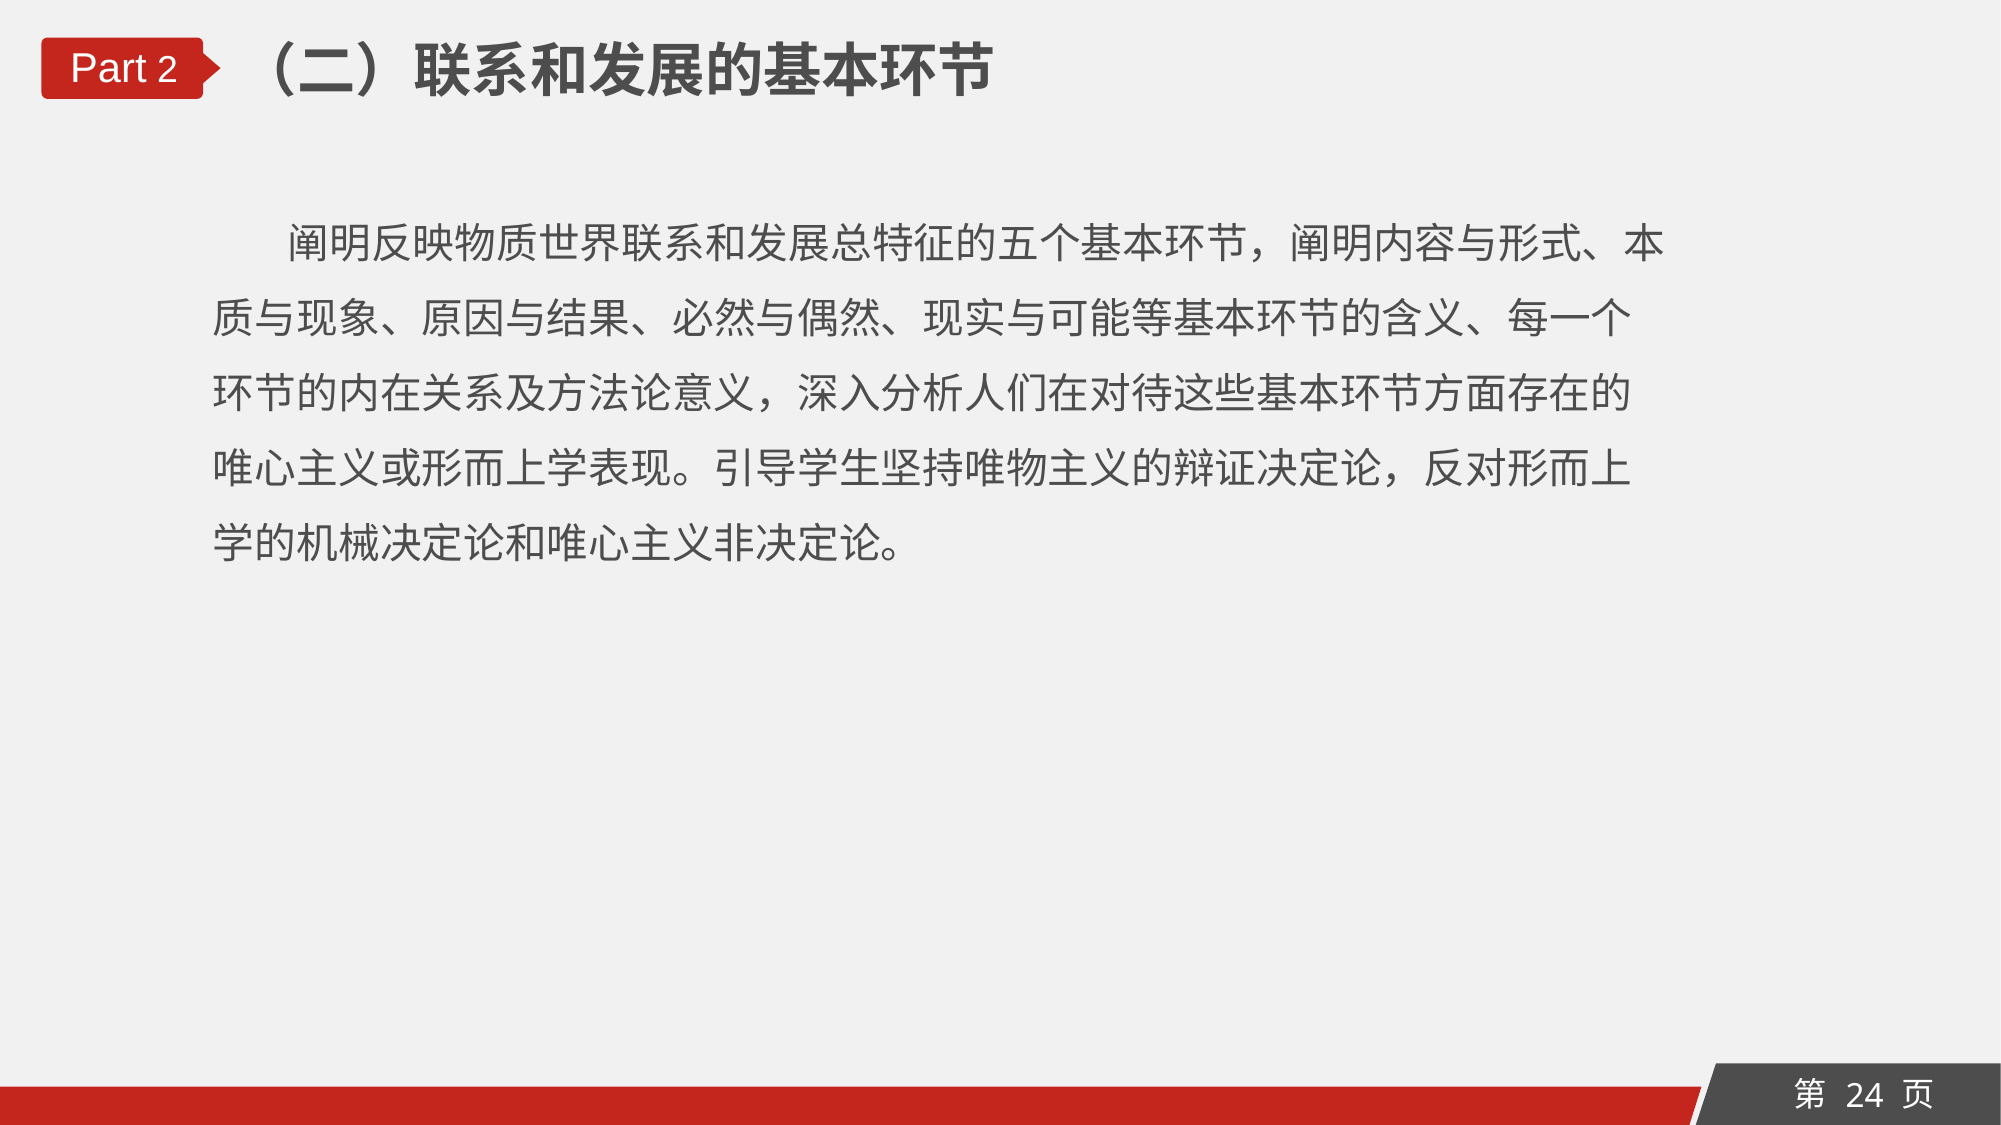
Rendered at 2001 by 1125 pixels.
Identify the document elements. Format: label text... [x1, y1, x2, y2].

text_box Part 2 [49, 33, 199, 98]
text_box 阐明反映物质世界联系和发展总特征的五个基本环节，阐明内容与形式、本质与现象、原因与结果、必然与偶然、现实与可能等基本环节的含义、每一个环节的内在关系及方法论意义，深入分析人们在对待这些基本环节方面存在的唯心主义或形而上学表现。引导学生坚持唯物主义的辩证决定论，反对形而上学的机械决定论和唯心主义非决定论。 [198, 184, 1686, 650]
text_box [41, 37, 221, 99]
text_box （二）联系和发展的基本环节 [224, 25, 1890, 110]
